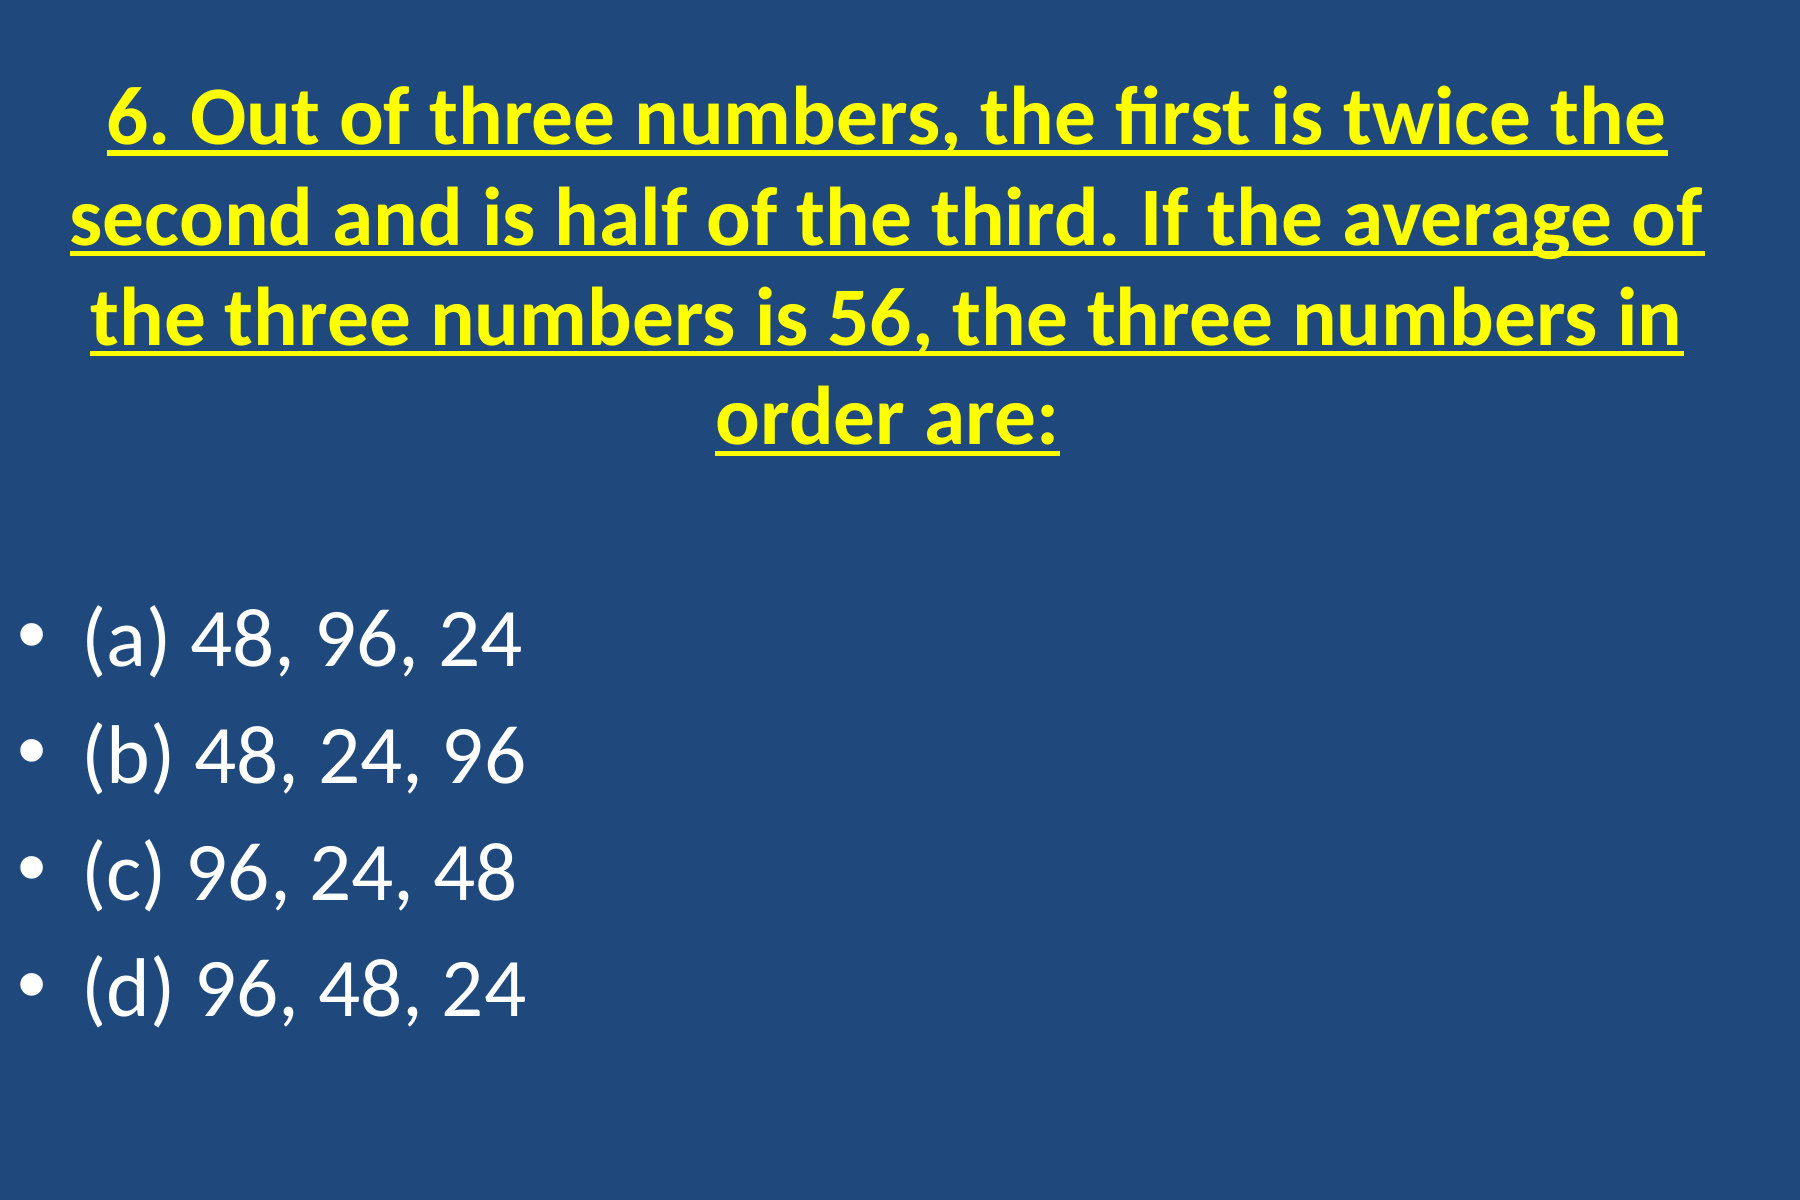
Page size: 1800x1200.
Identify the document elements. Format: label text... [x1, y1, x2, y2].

title 6. Out of three numbers, the first is twice the second and is half of the third. If the average of the three numbers is 56, the three numbers in order are: [0, 48, 1775, 475]
list (a) 48, 96, 24 (b) 48, 24, 96 (c) 96, 24, 48 (d) 96, 48, 24 [0, 575, 1775, 1072]
